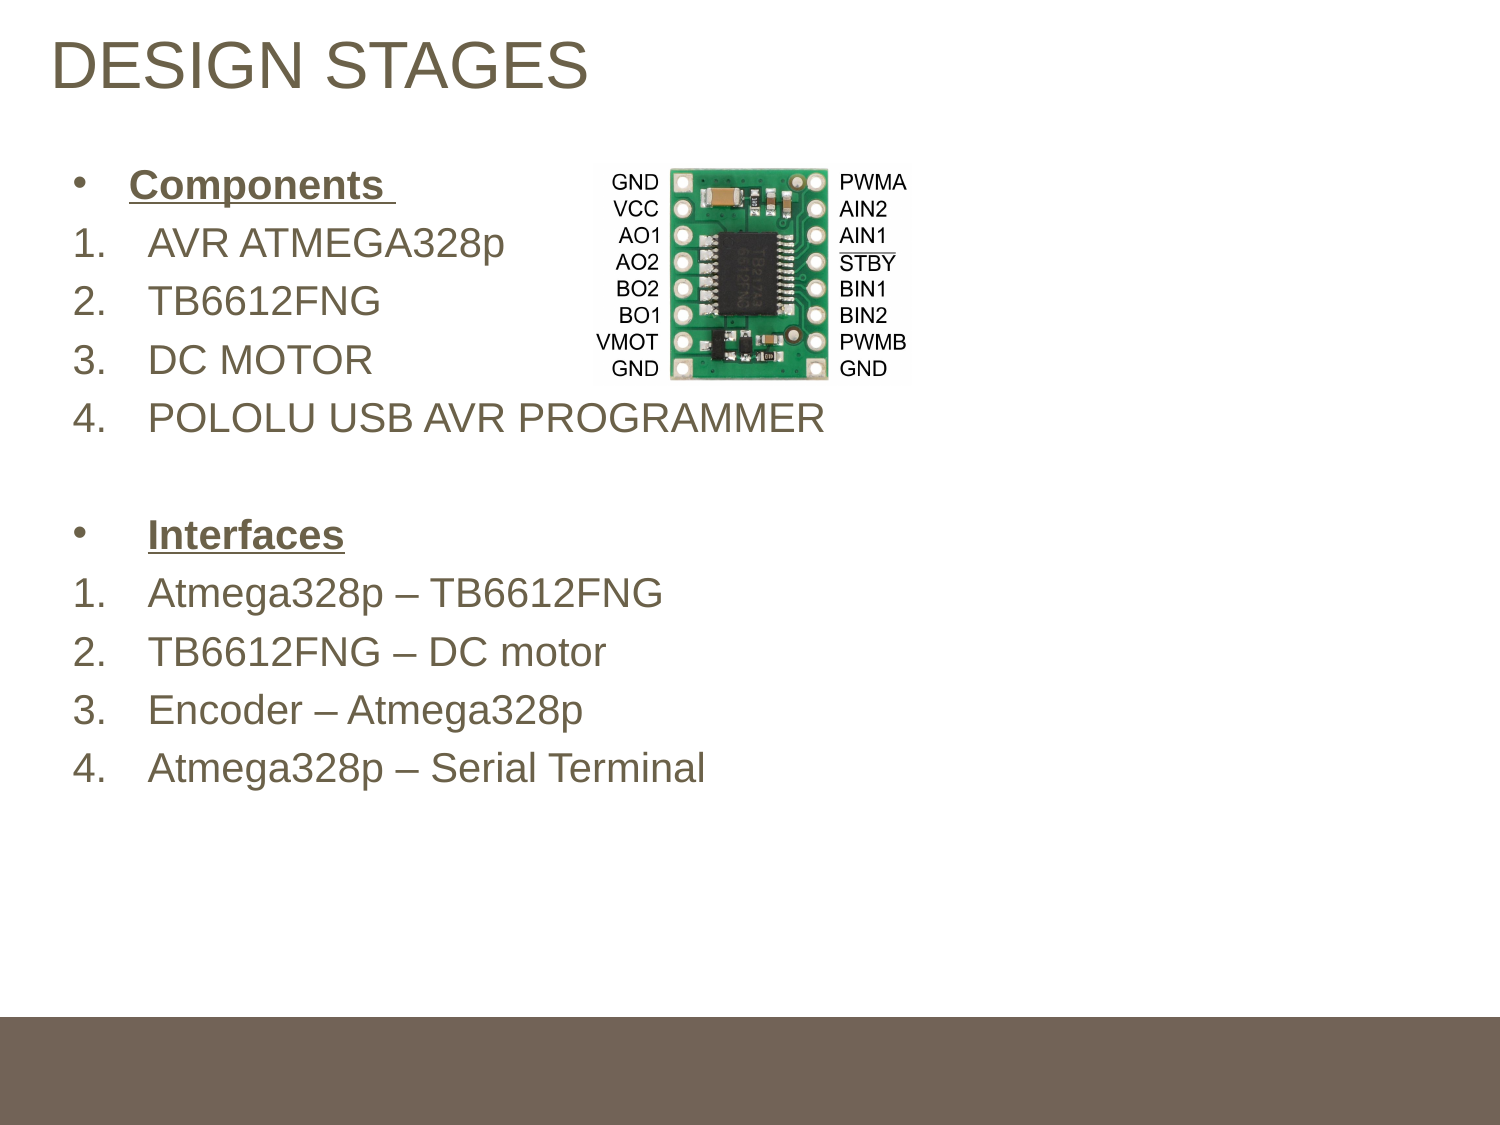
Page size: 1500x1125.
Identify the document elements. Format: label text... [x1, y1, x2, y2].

list Components AVR ATMEGA328p TB6612FNG DC MOTOR POLOLU USB AVR PROGRAMMER Interfaces Atmega328p – TB6612FNG TB6612FNG – DC motor Encoder – Atmega328p Atmega328p – Serial Terminal [57, 149, 1441, 975]
picture [593, 163, 912, 386]
title DESIGN STAGES [35, 11, 1386, 112]
